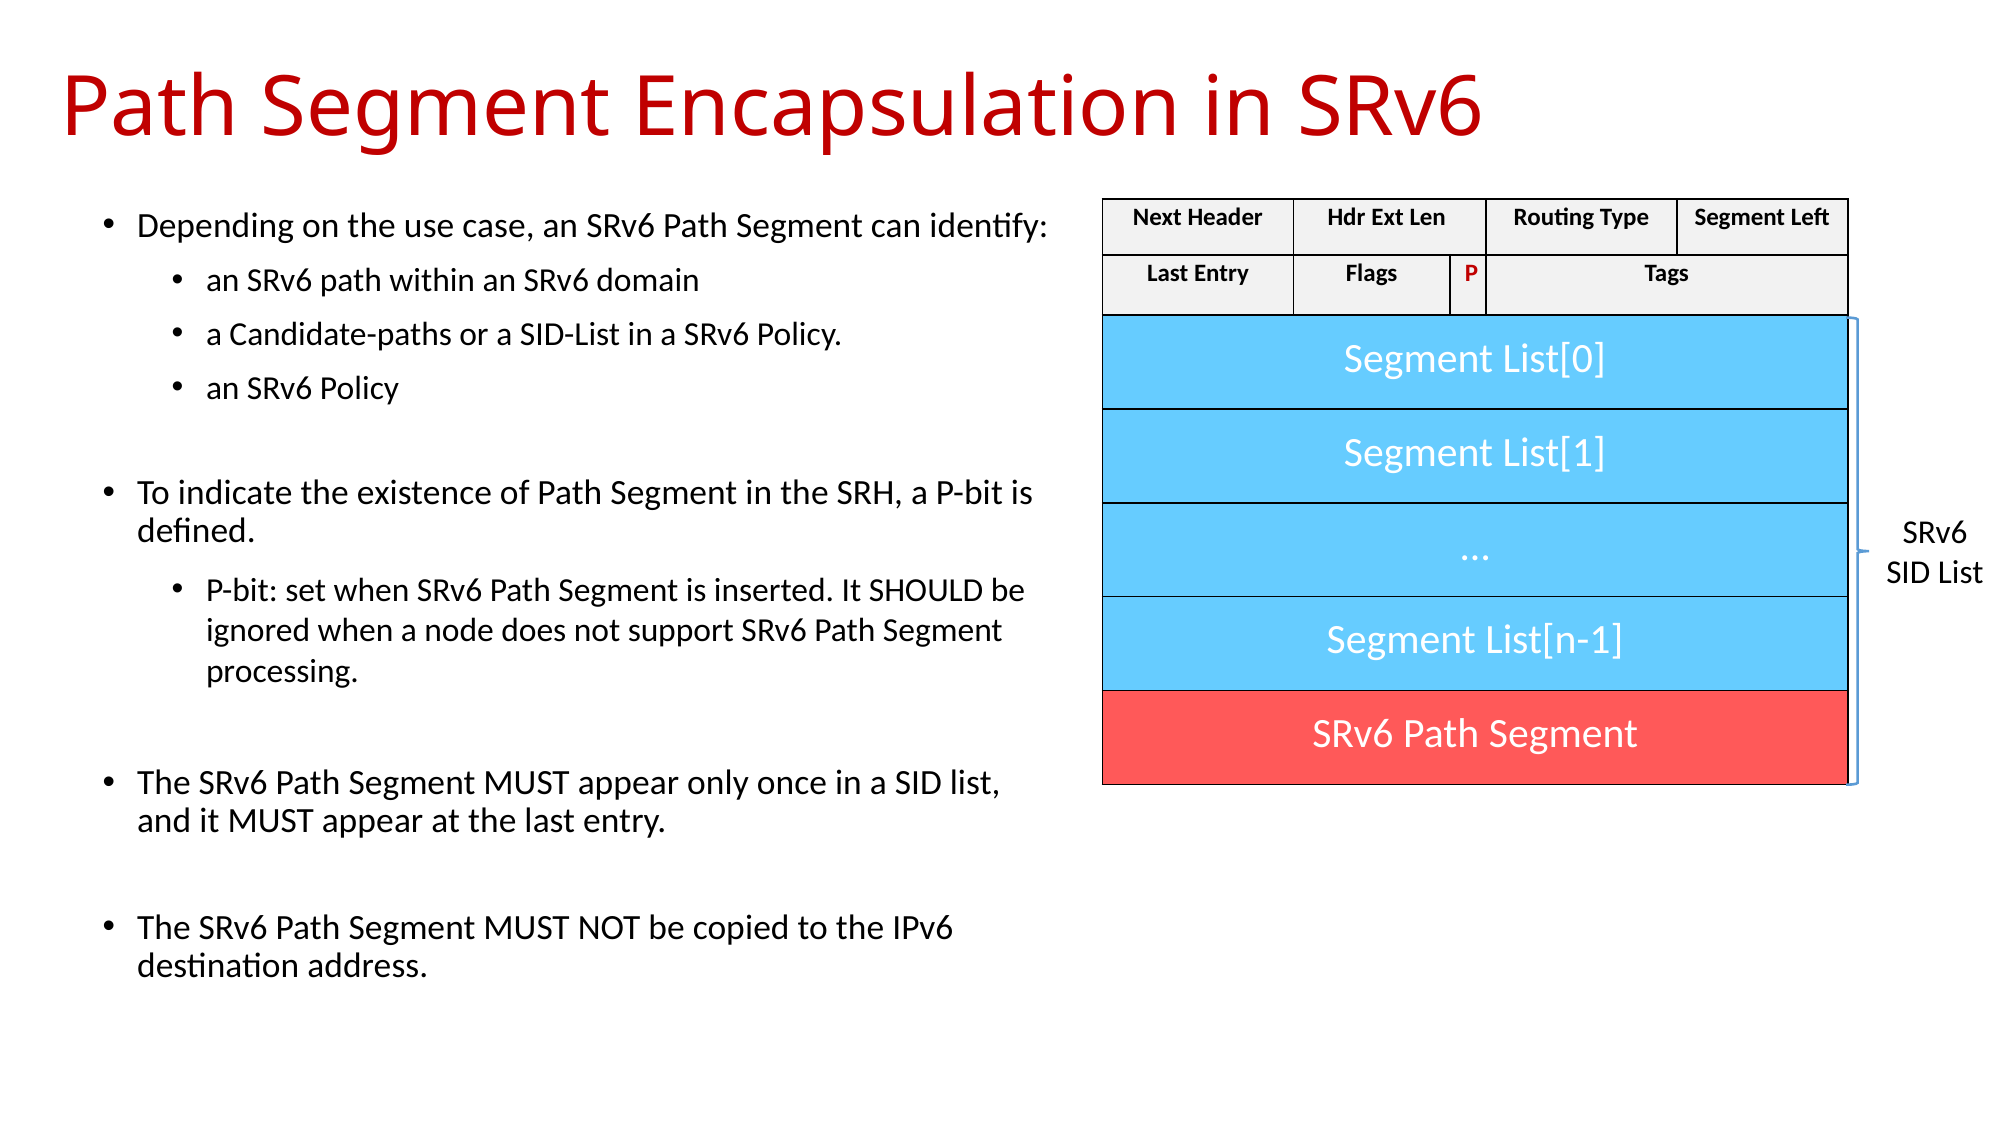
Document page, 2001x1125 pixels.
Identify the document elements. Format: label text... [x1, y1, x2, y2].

table_cell Last Entry [1103, 256, 1293, 314]
table_cell Flags [1294, 256, 1449, 314]
table_cell Segment List[0] [1103, 316, 1847, 408]
table_cell … [1103, 504, 1846, 596]
text_box [1846, 598, 1859, 786]
table_cell Tags [1487, 256, 1847, 314]
title Path Segment Encapsulation in SRv6 [45, 0, 2000, 218]
table_cell SRv6 Path Segment [1103, 691, 1846, 784]
table_cell Segment List[1] [1103, 410, 1846, 502]
table_header Routing Type [1487, 200, 1676, 254]
list Depending on the use case, an SRv6 Path Segment can identify: an SRv6 path within an SRv6 domain a Candidate-paths or a SID-List in a SRv6 Policy. an SRv6 Policy To indicate the existence of Path Segment in the SRH, a P-bit is defined. P-bit: set when SRv6 Path Segment is inserted. It SHOULD be ignored when a node does not support SRv6 Path Segment processing. The SRv6 Path Segment MUST appear only once in a SID list, and it MUST appear at the last entry. The SRv6 Path Segment MUST NOT be copied to the IPv6 destination address. [87, 199, 1073, 1006]
table_header Hdr Ext Len [1294, 200, 1485, 254]
text_box [1846, 317, 1859, 503]
table_header Next Header [1103, 200, 1293, 254]
table_cell P [1451, 256, 1485, 314]
table_cell Segment List[n-1] [1103, 597, 1846, 690]
table_header Segment Left [1678, 200, 1847, 254]
text_box SRv6 SID List [1846, 503, 2000, 598]
